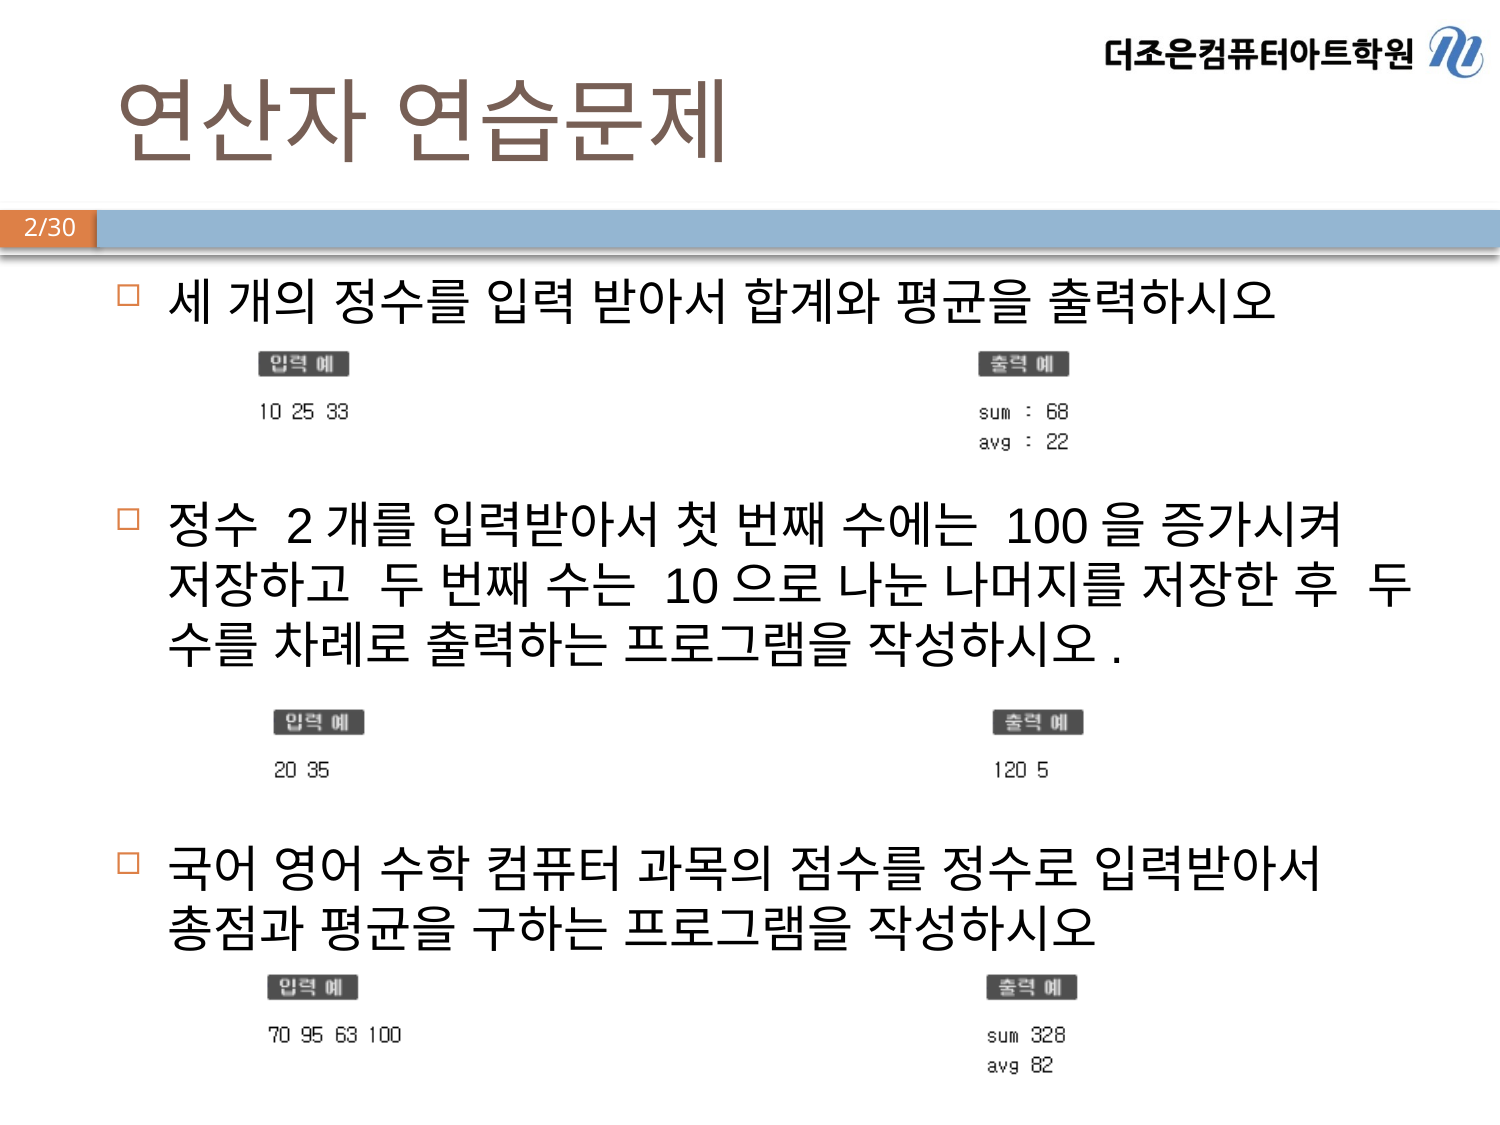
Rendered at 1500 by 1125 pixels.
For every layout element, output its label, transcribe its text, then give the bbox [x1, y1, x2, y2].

list 세 개의 정수를 입력 받아서 합계와 평균을 출력하시오 정수 2개를 입력받아서 첫 번째 수에는 100을 증가시켜 저장하고 두 번째 수는 10으로 나눈 나머지를 저장한 후 두 수를 차례로 출력하는 프로그램을 작성하시오. 국어 영어 수학 컴퓨터 과목의 점수를 정수로 입력받아서 총점과 평균을 구하는 프로그램을 작성하시오 [100, 262, 1438, 1000]
picture [1087, 19, 1500, 84]
picture [262, 967, 1090, 1087]
picture [254, 342, 1082, 470]
title 연산자 연습문제 [100, 37, 1438, 200]
picture [262, 702, 1101, 792]
